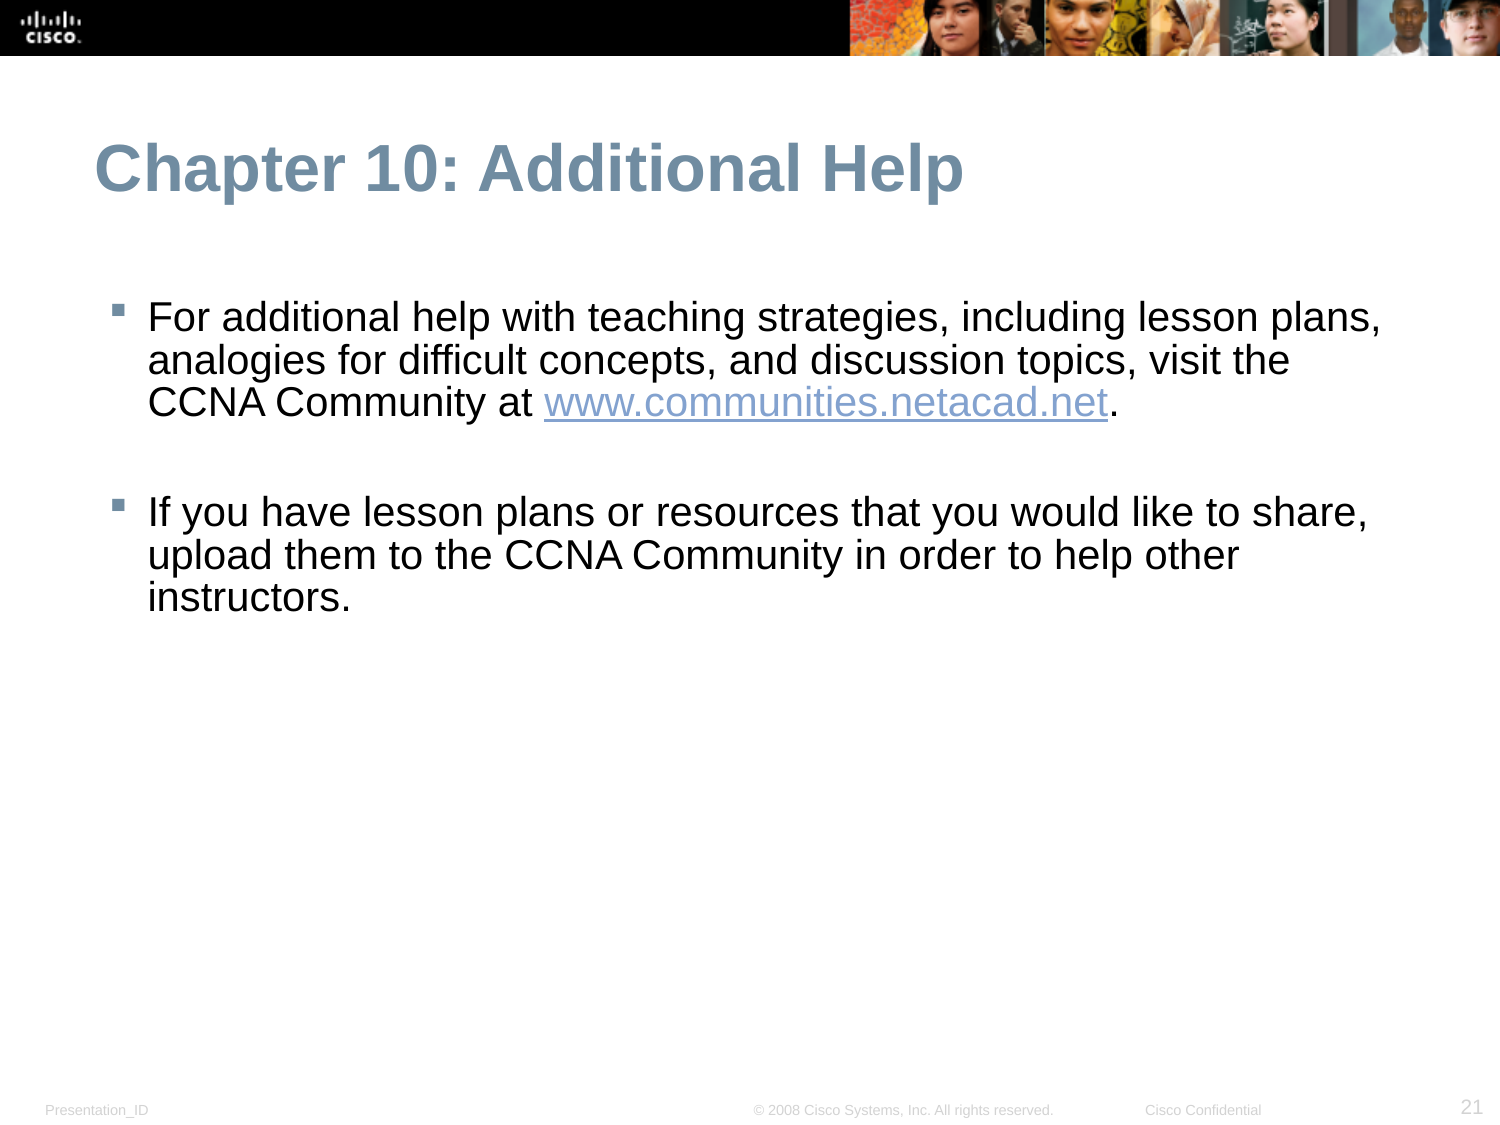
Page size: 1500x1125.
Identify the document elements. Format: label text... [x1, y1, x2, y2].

list For additional help with teaching strategies, including lesson plans, analogies for difficult concepts, and discussion topics, visit the CCNA Community at www.communities.netacad.net. If you have lesson plans or resources that you would like to share, upload them to the CCNA Community in order to help other instructors. [95, 291, 1398, 878]
title Chapter 10: Additional Help [81, 75, 1418, 214]
picture [0, 0, 1500, 56]
